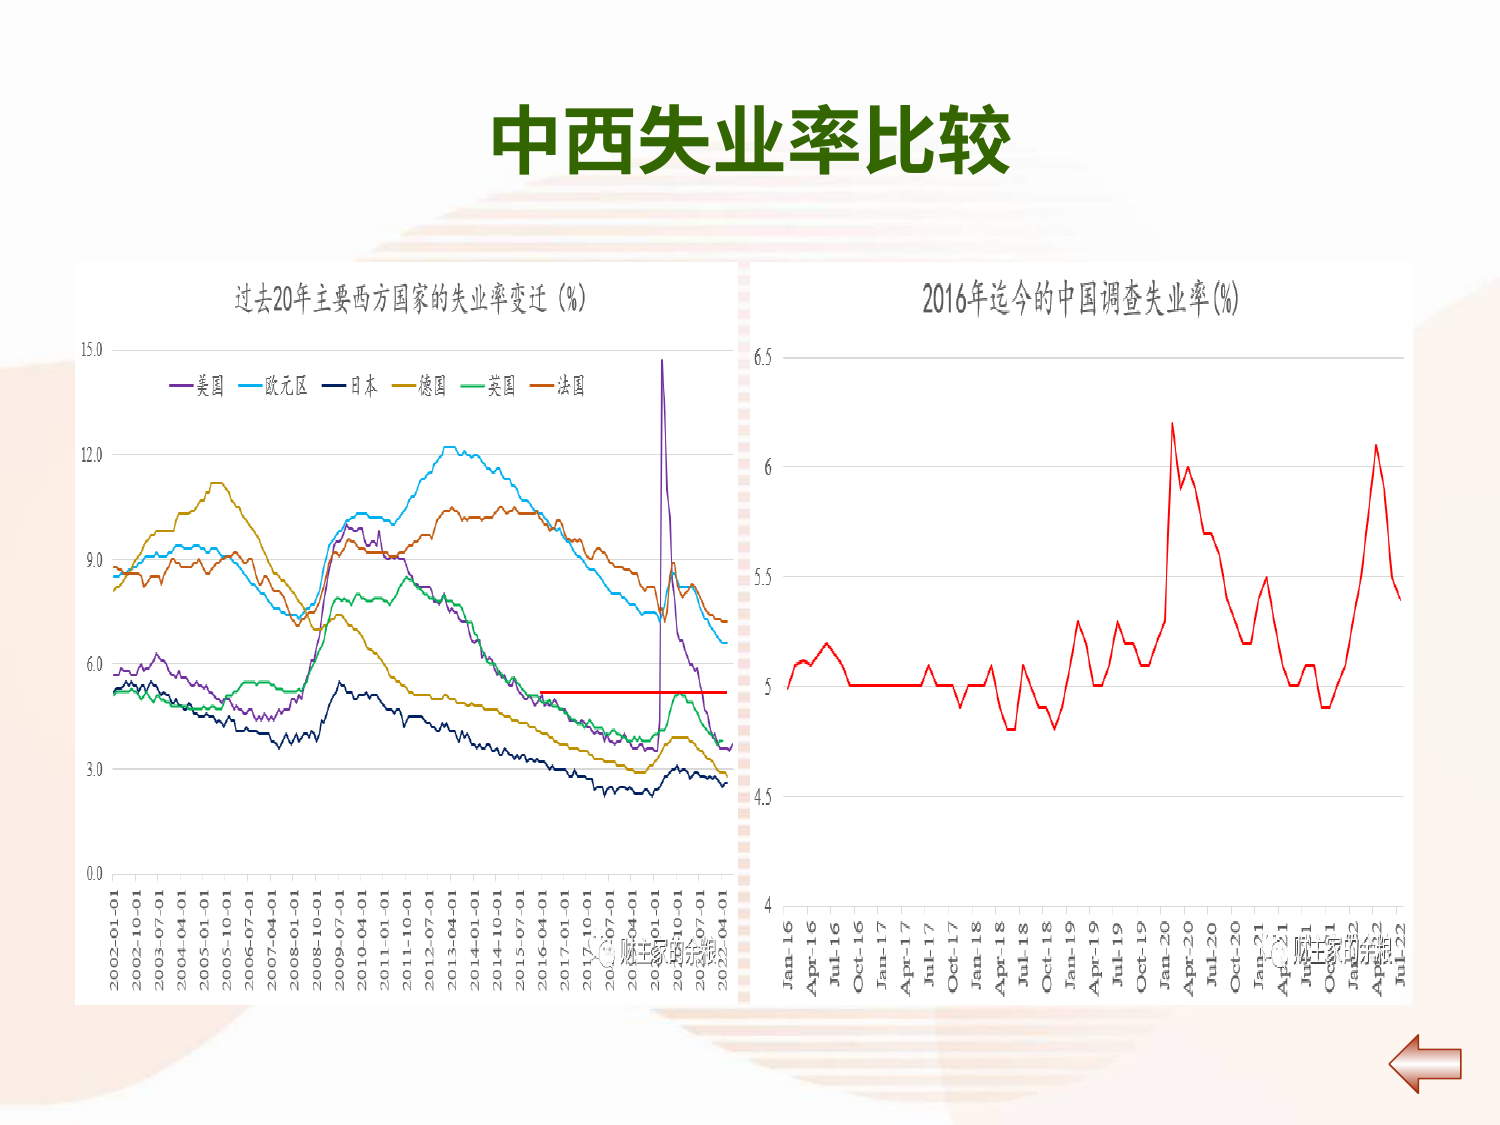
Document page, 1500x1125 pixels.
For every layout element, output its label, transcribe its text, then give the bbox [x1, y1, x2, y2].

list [74, 262, 738, 1006]
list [749, 262, 1413, 1006]
text_box [1389, 1034, 1461, 1094]
picture [0, 0, 1500, 1125]
title 中西失业率比较 [74, 44, 1426, 233]
